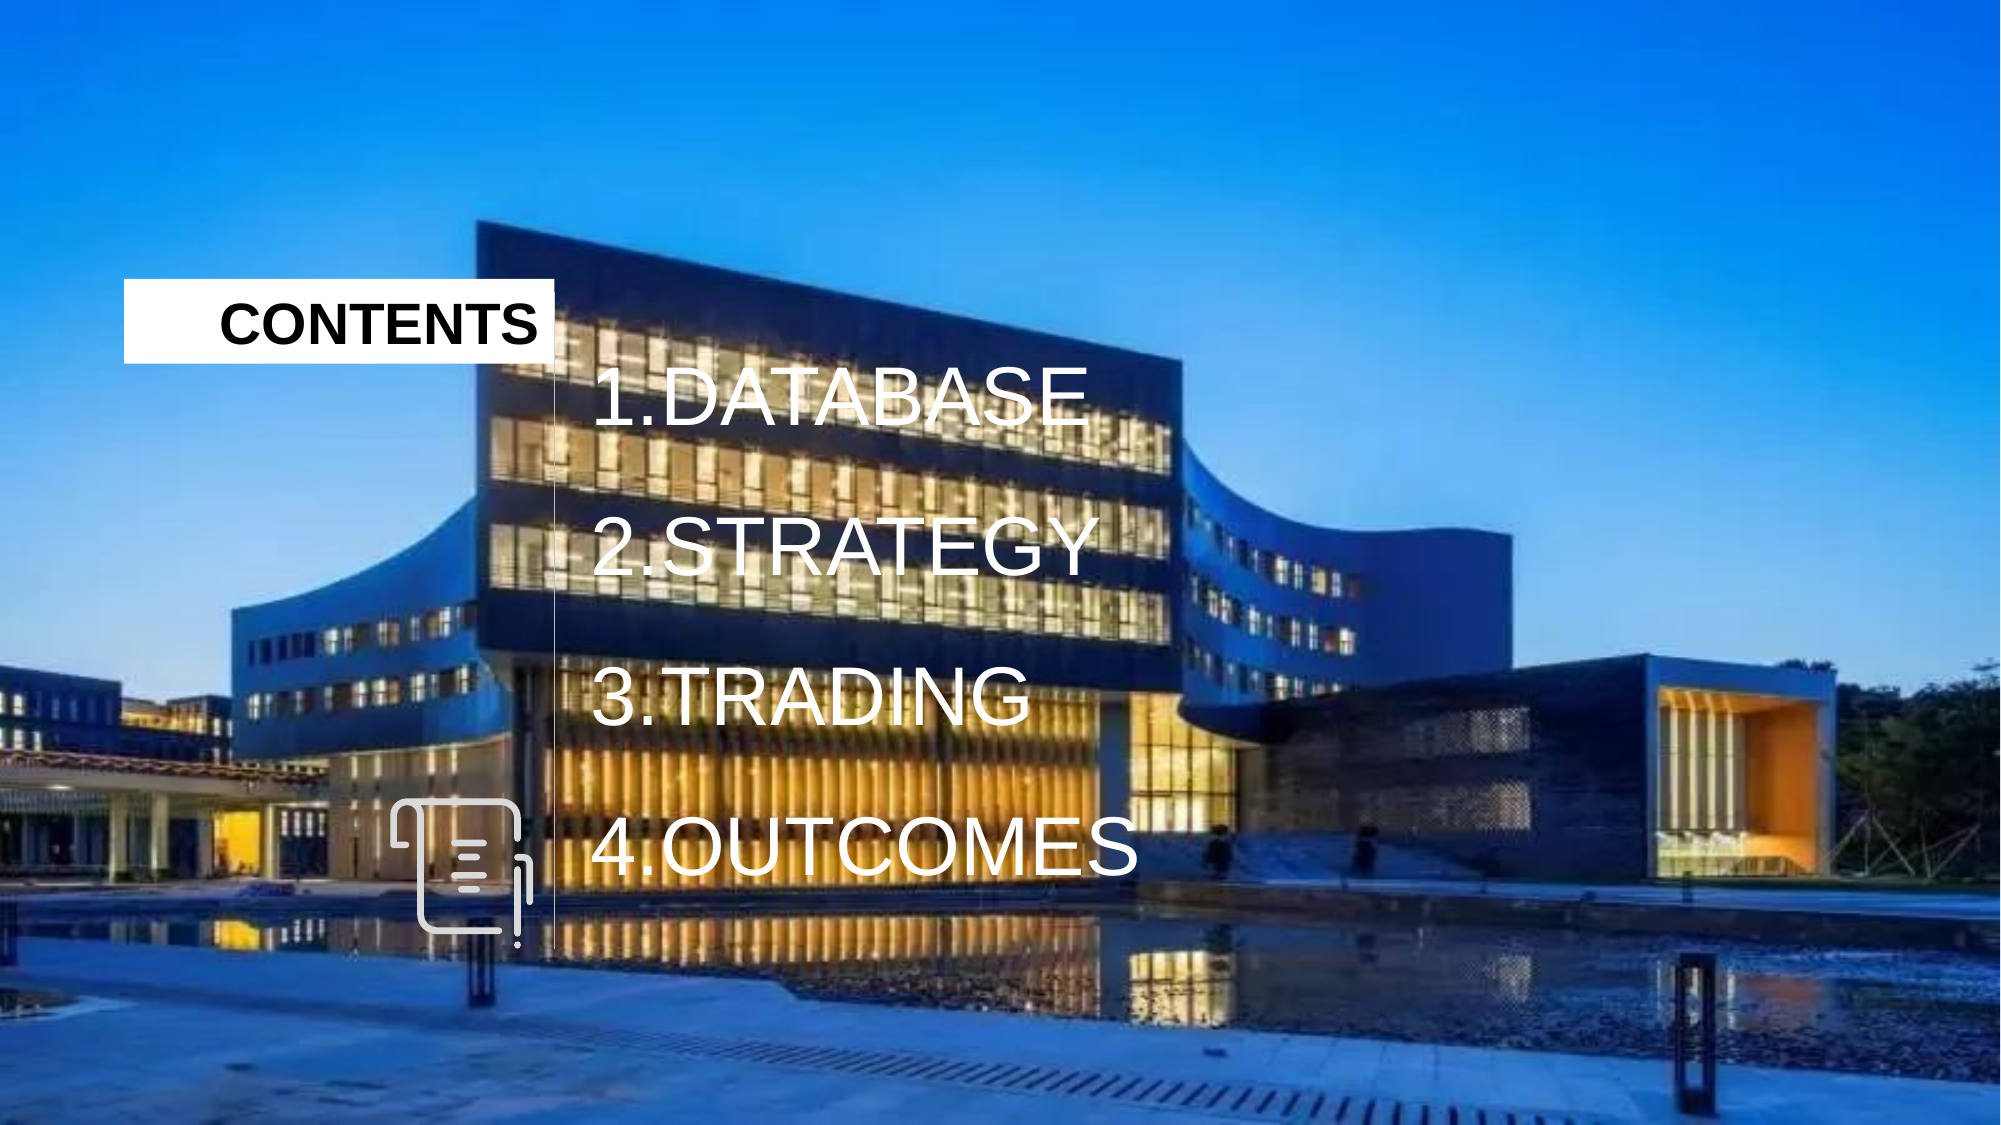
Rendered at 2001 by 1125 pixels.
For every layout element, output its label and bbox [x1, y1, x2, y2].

text_box [124, 278, 1890, 949]
picture [0, 0, 2001, 1125]
